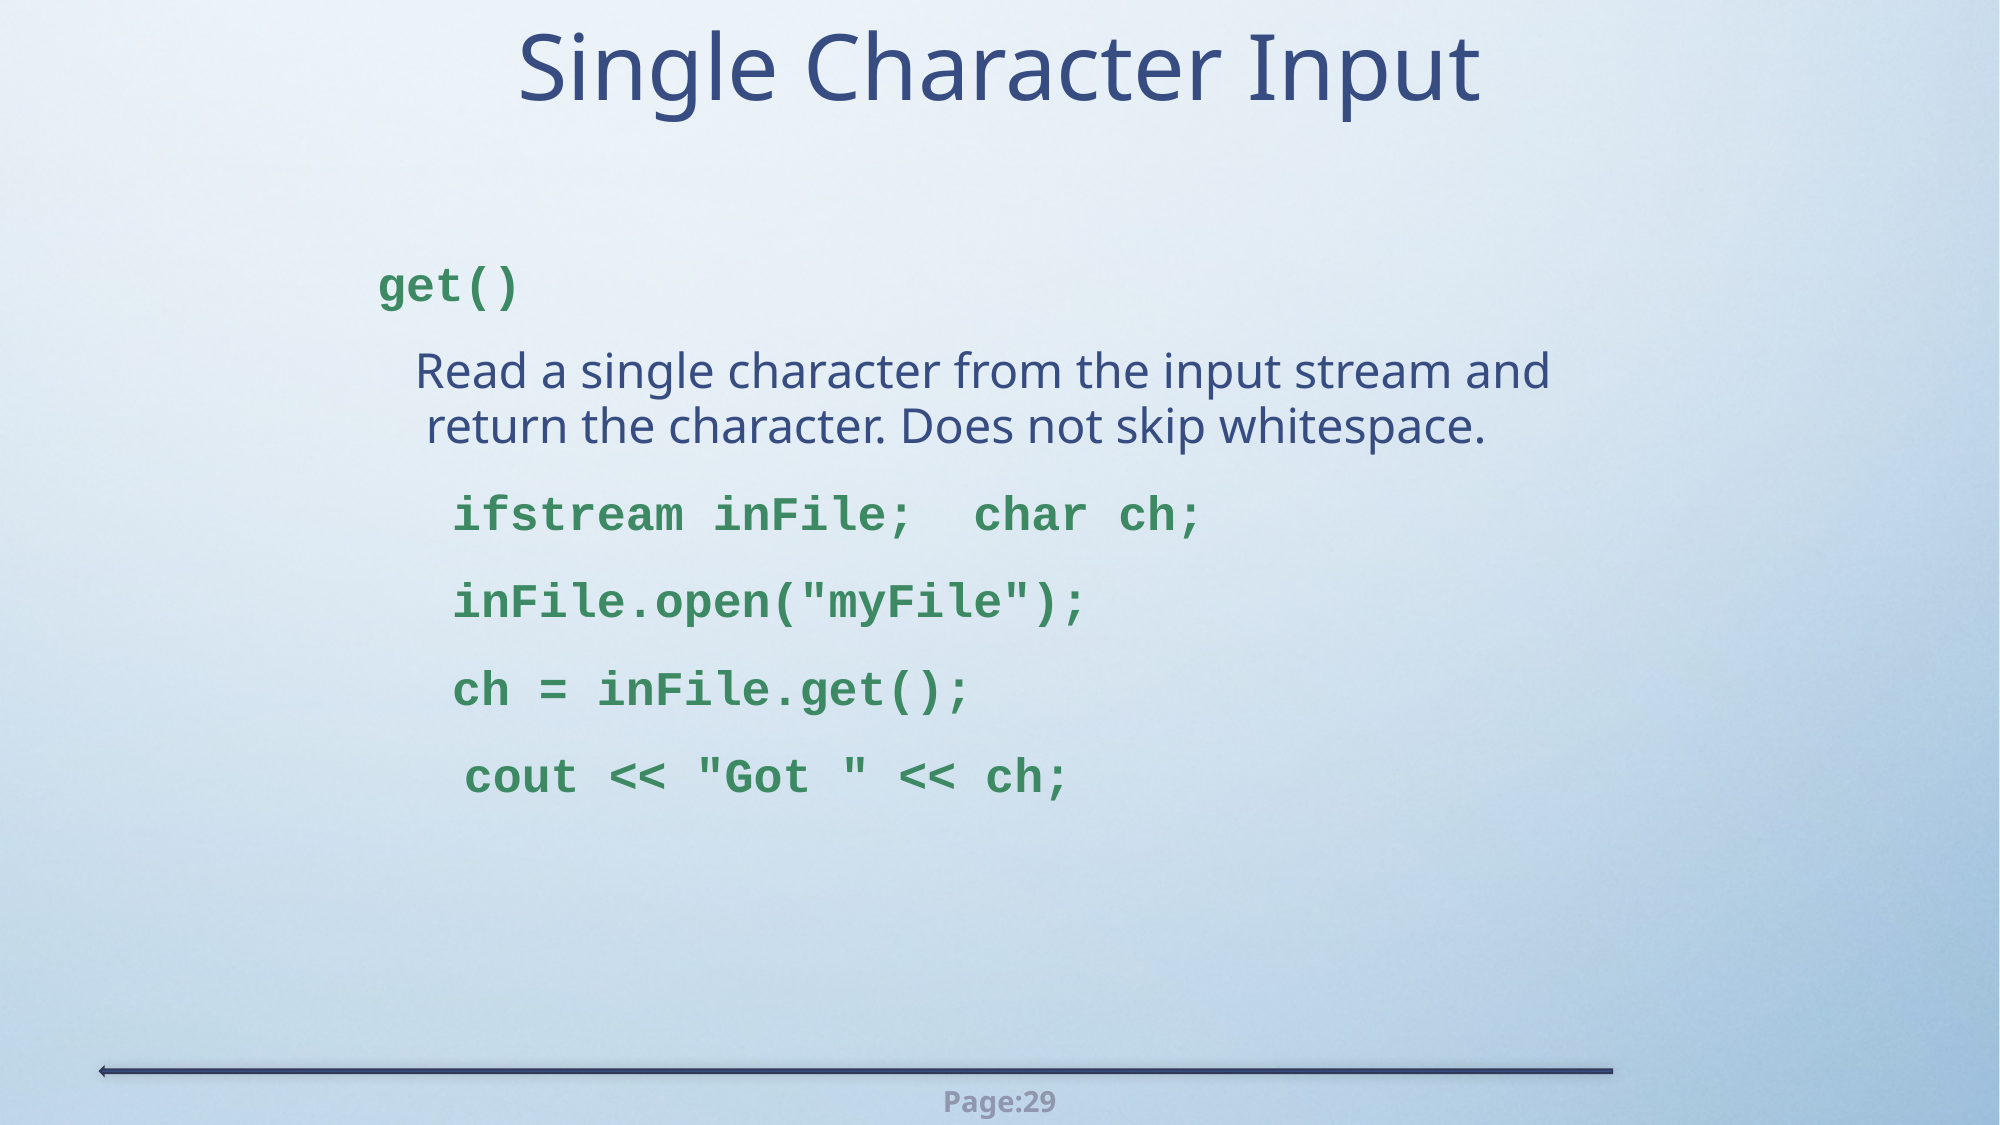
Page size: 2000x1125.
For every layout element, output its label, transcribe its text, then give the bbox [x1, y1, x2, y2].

title Single Character Input [0, 0, 2000, 130]
list get() Read a single character from the input stream and return the character. Does not skip whitespace. ifstream inFile; char ch; inFile.open("myFile"); ch = inFile.get(); cout << "Got " << ch; [362, 249, 1638, 913]
picture [0, 130, 2000, 1125]
